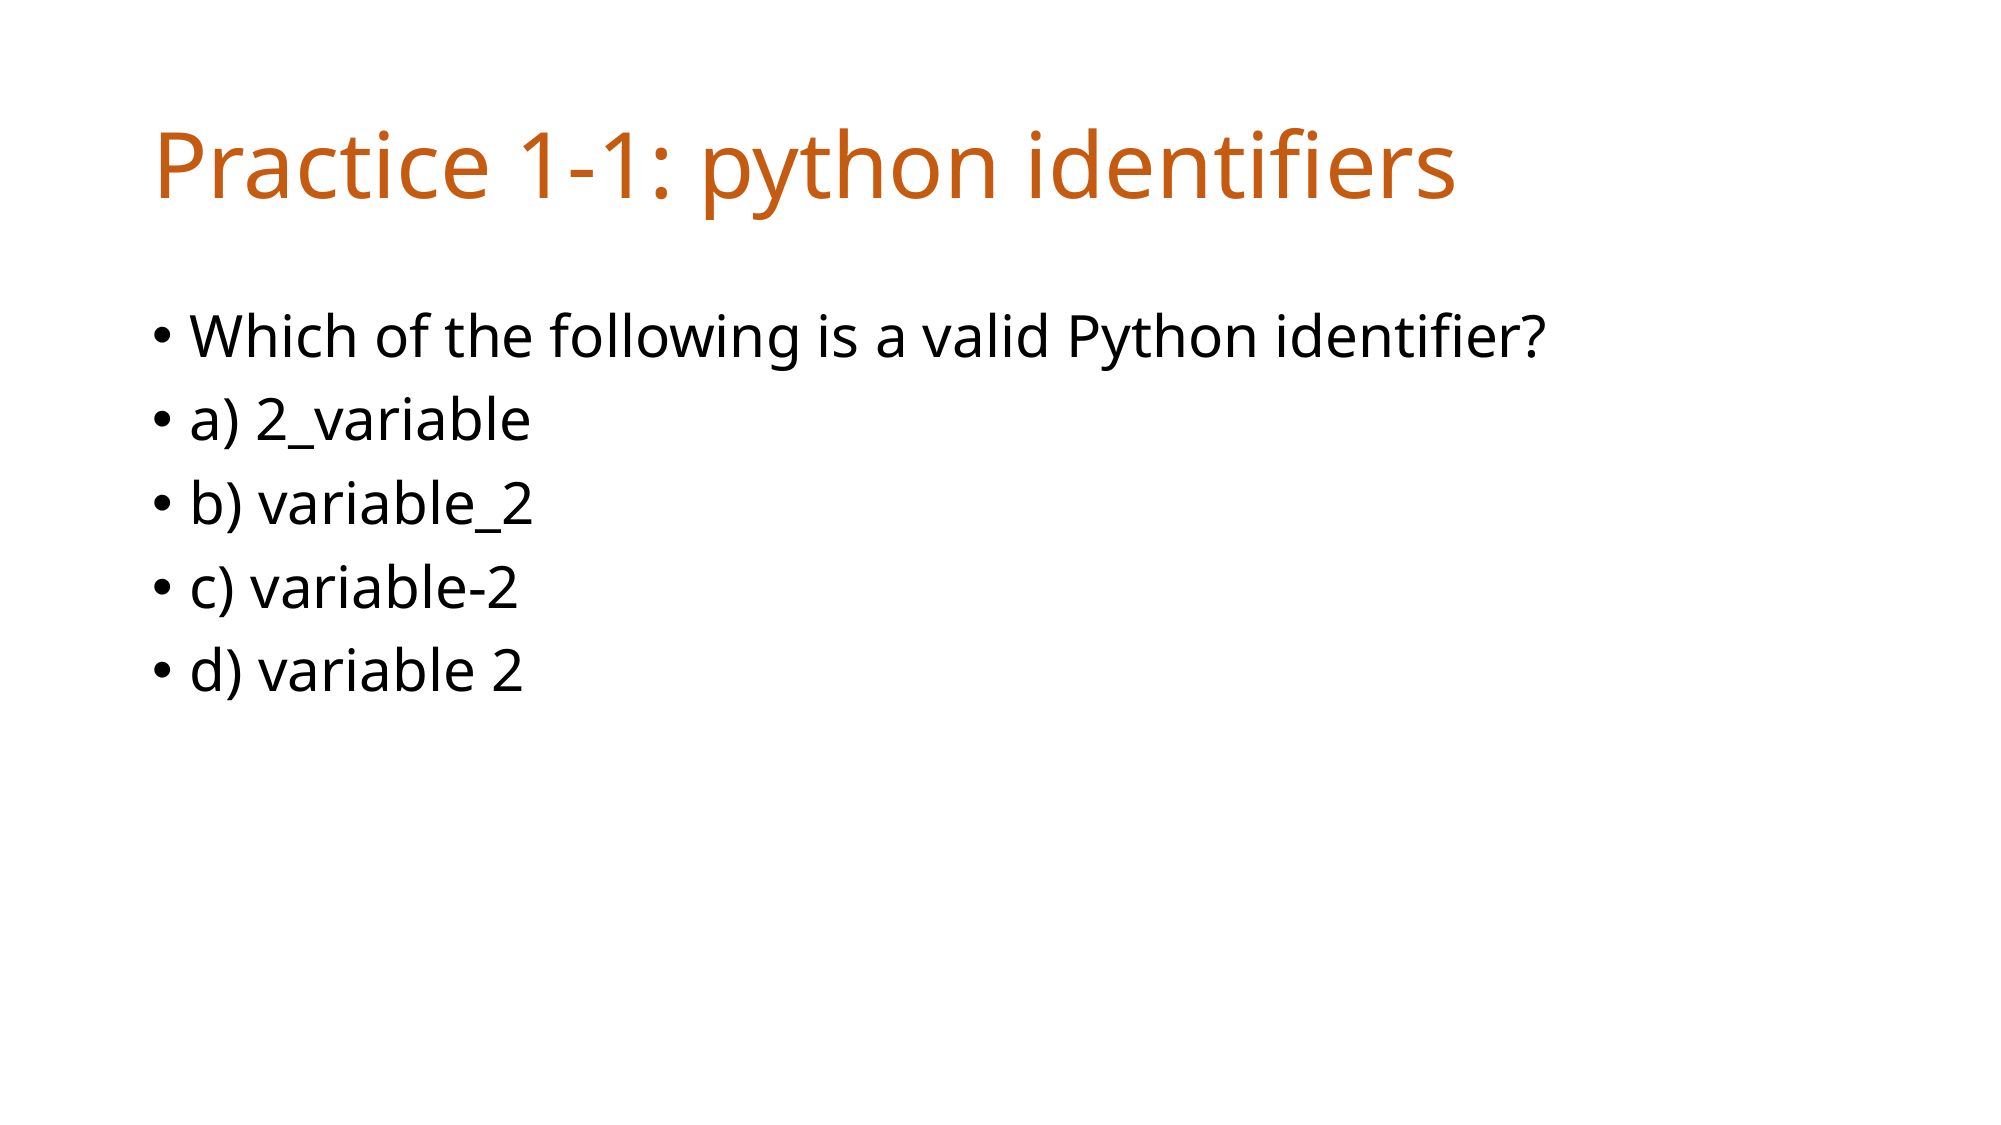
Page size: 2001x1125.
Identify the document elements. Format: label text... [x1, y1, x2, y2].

title Practice 1-1: python identifiers [137, 59, 1863, 278]
list Which of the following is a valid Python identifier? a) 2_variable b) variable_2 c) variable-2 d) variable 2 [137, 299, 1863, 1014]
